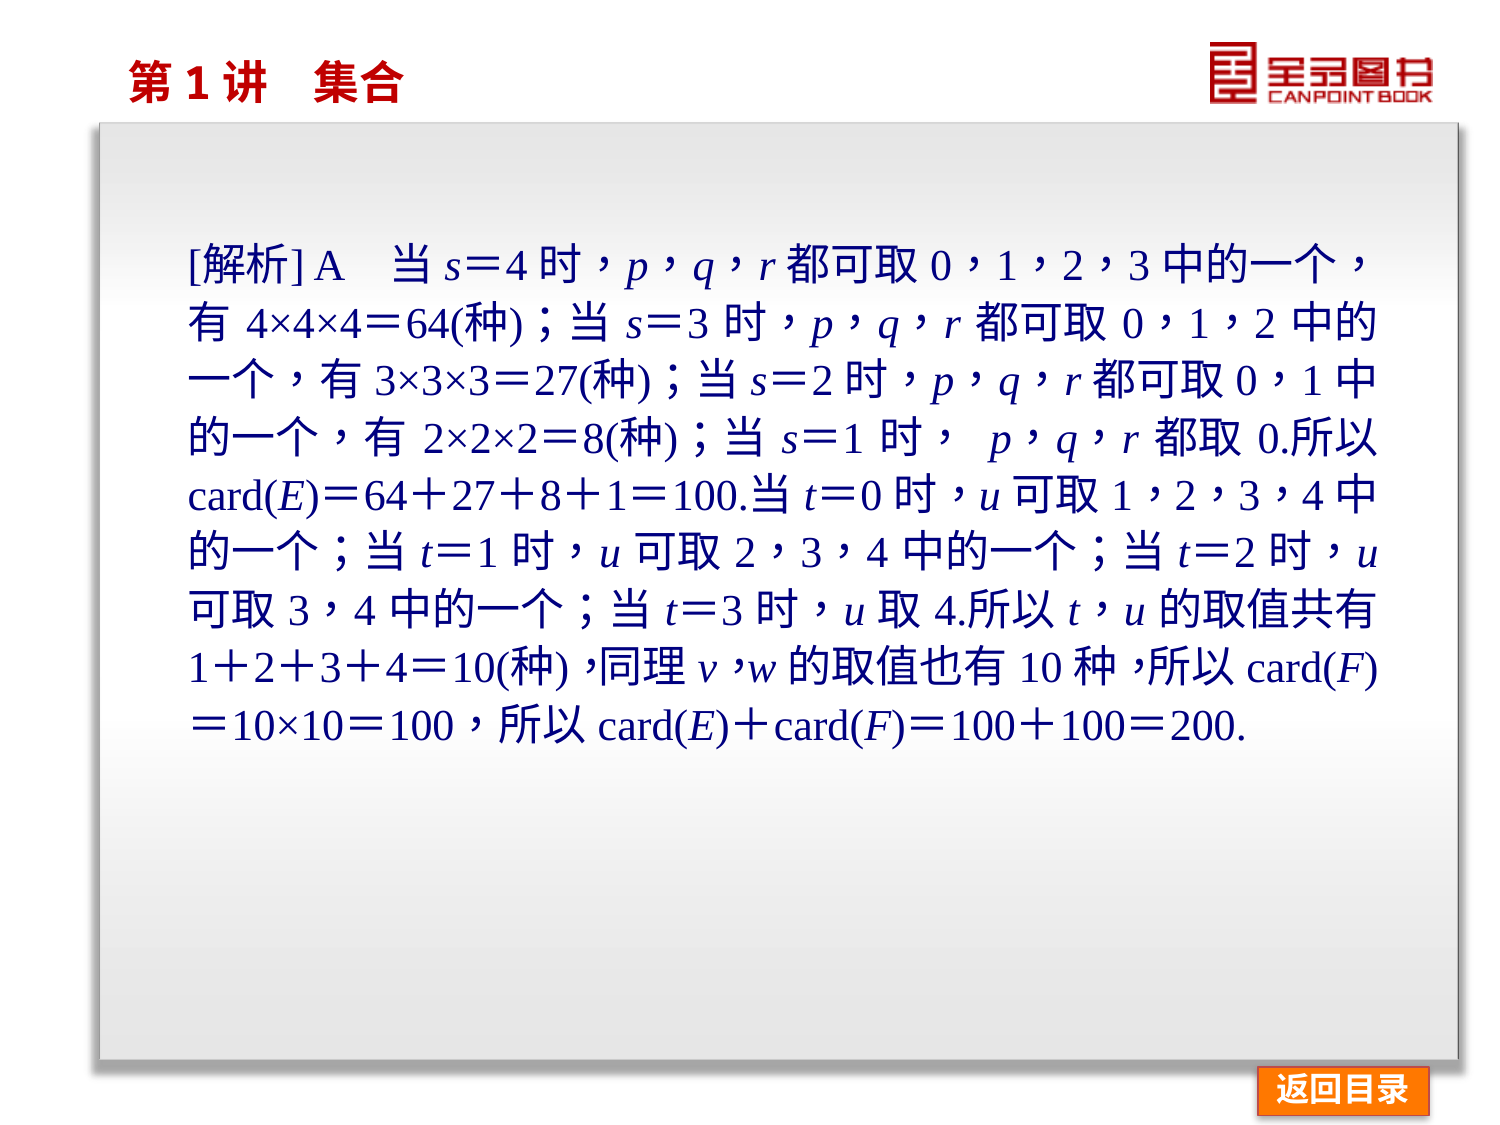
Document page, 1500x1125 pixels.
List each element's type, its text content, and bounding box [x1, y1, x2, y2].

text_box 第1讲 集合 [112, 42, 1211, 121]
text_box 返回目录 [1382, 1066, 1430, 1116]
picture [79, 115, 1477, 1087]
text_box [187, 236, 1378, 1125]
picture [1211, 42, 1433, 104]
